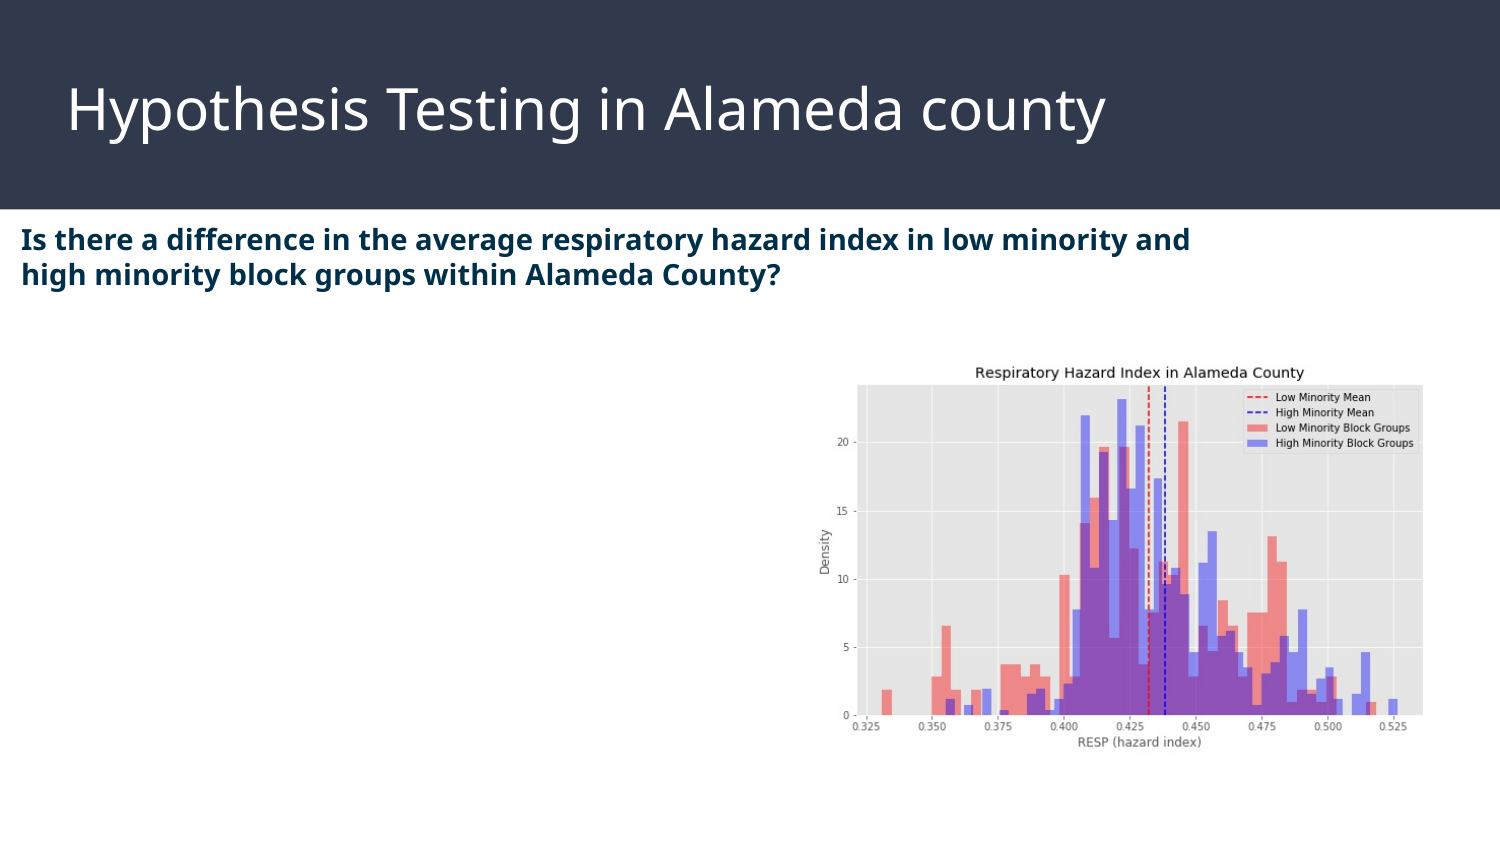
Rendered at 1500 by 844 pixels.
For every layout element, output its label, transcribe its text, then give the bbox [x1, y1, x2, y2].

title Hypothesis Testing in Alameda county [51, 56, 1449, 160]
text_box Is there a difference in the average respiratory hazard index in low minority and high minority block groups within Alameda County? [6, 206, 1243, 309]
picture [765, 331, 1497, 770]
